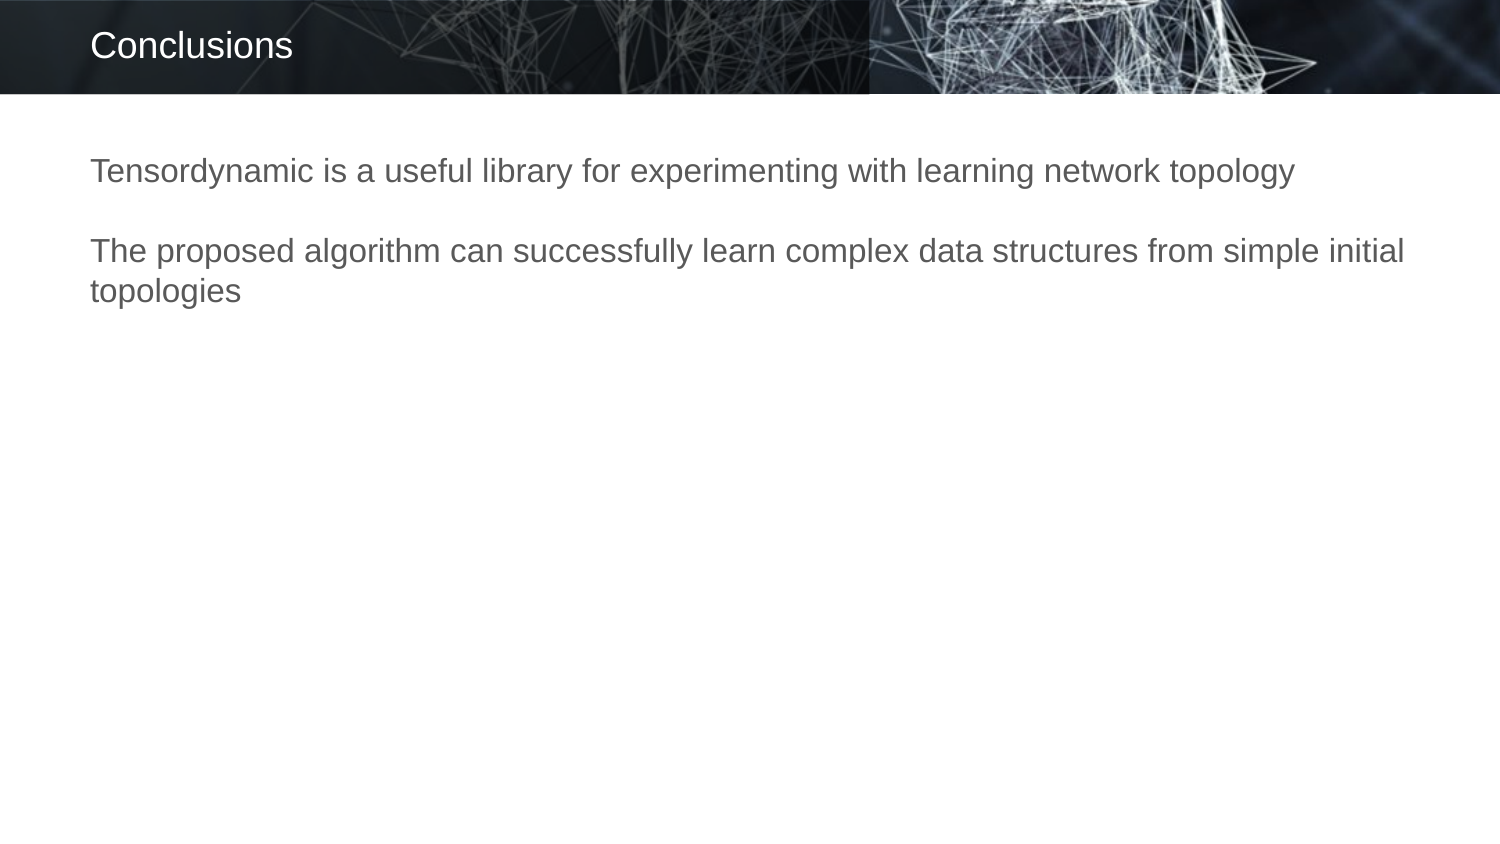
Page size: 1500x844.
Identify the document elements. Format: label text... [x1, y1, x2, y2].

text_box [0, 0, 1500, 95]
text_box Tensordynamic is a useful library for experimenting with learning network topology The proposed algorithm can successfully learn complex data structures from simple initial topologies [75, 134, 1500, 698]
